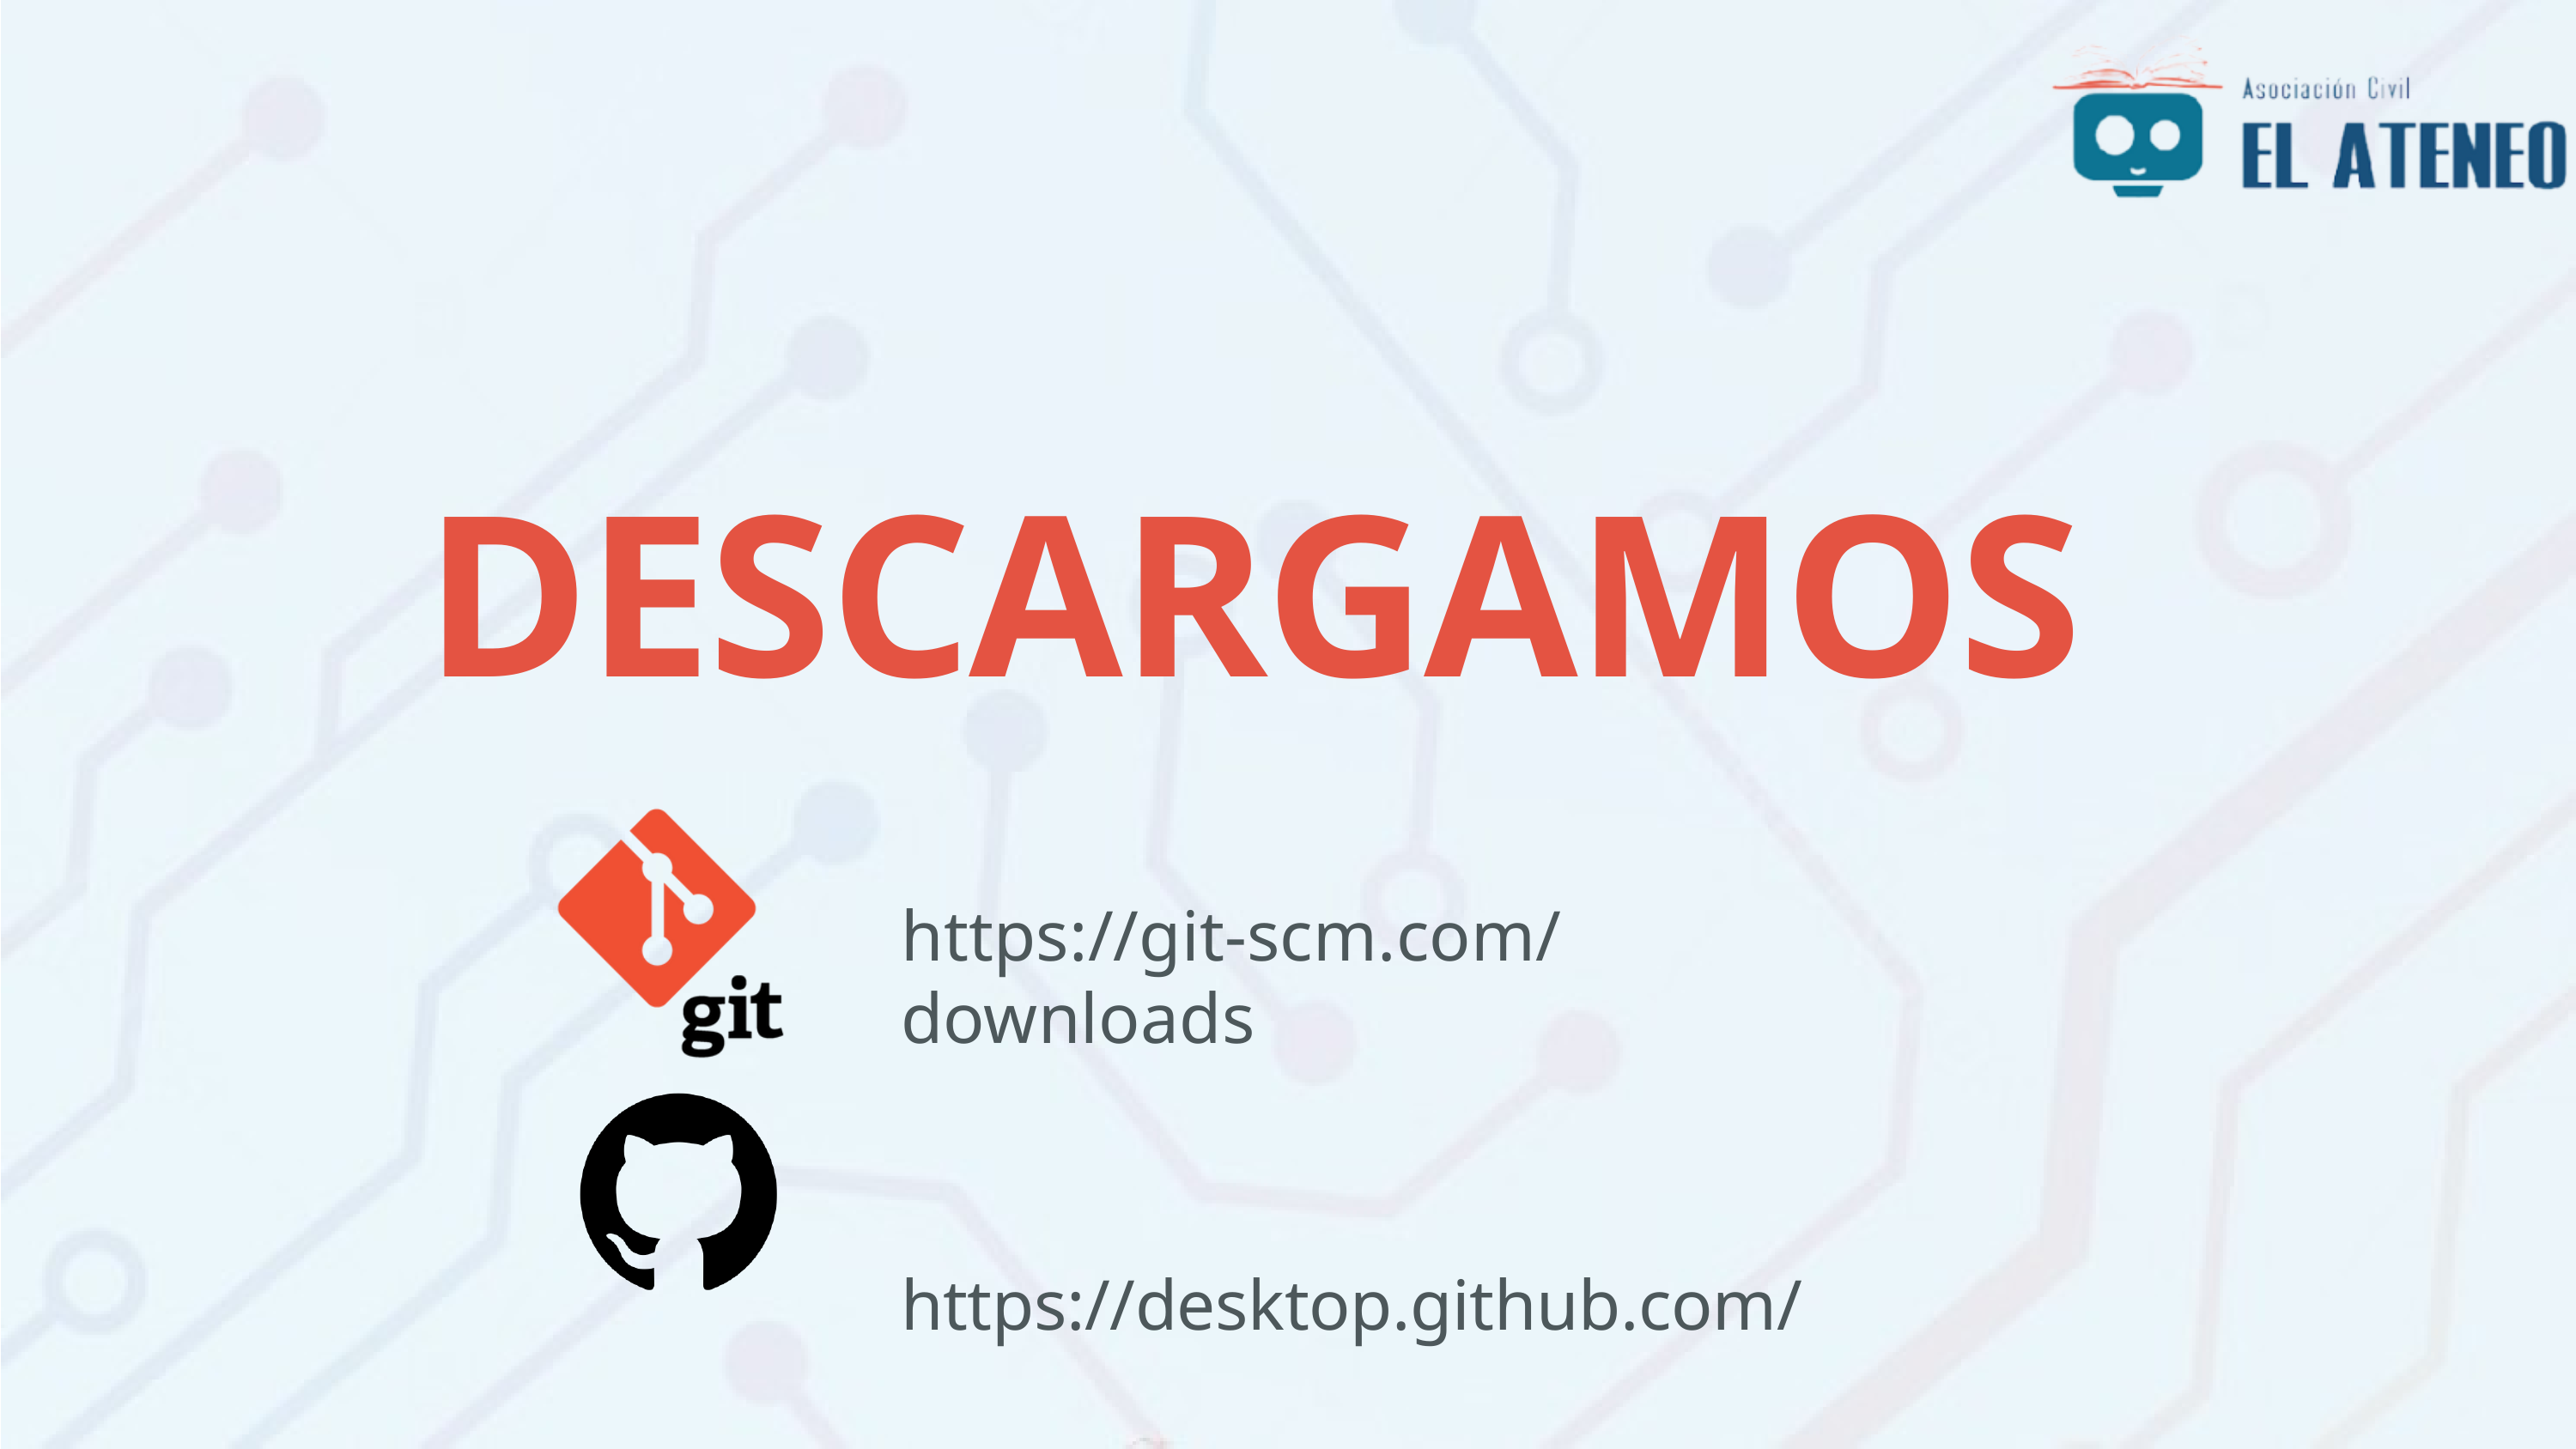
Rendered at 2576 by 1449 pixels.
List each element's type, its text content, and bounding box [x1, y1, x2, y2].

title DESCARGAMOS [422, 452, 2142, 722]
picture [1, 0, 2576, 1449]
text_box https://git-scm.com/downloads https://desktop.github.com/ [899, 889, 1908, 1344]
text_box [519, 799, 838, 1351]
